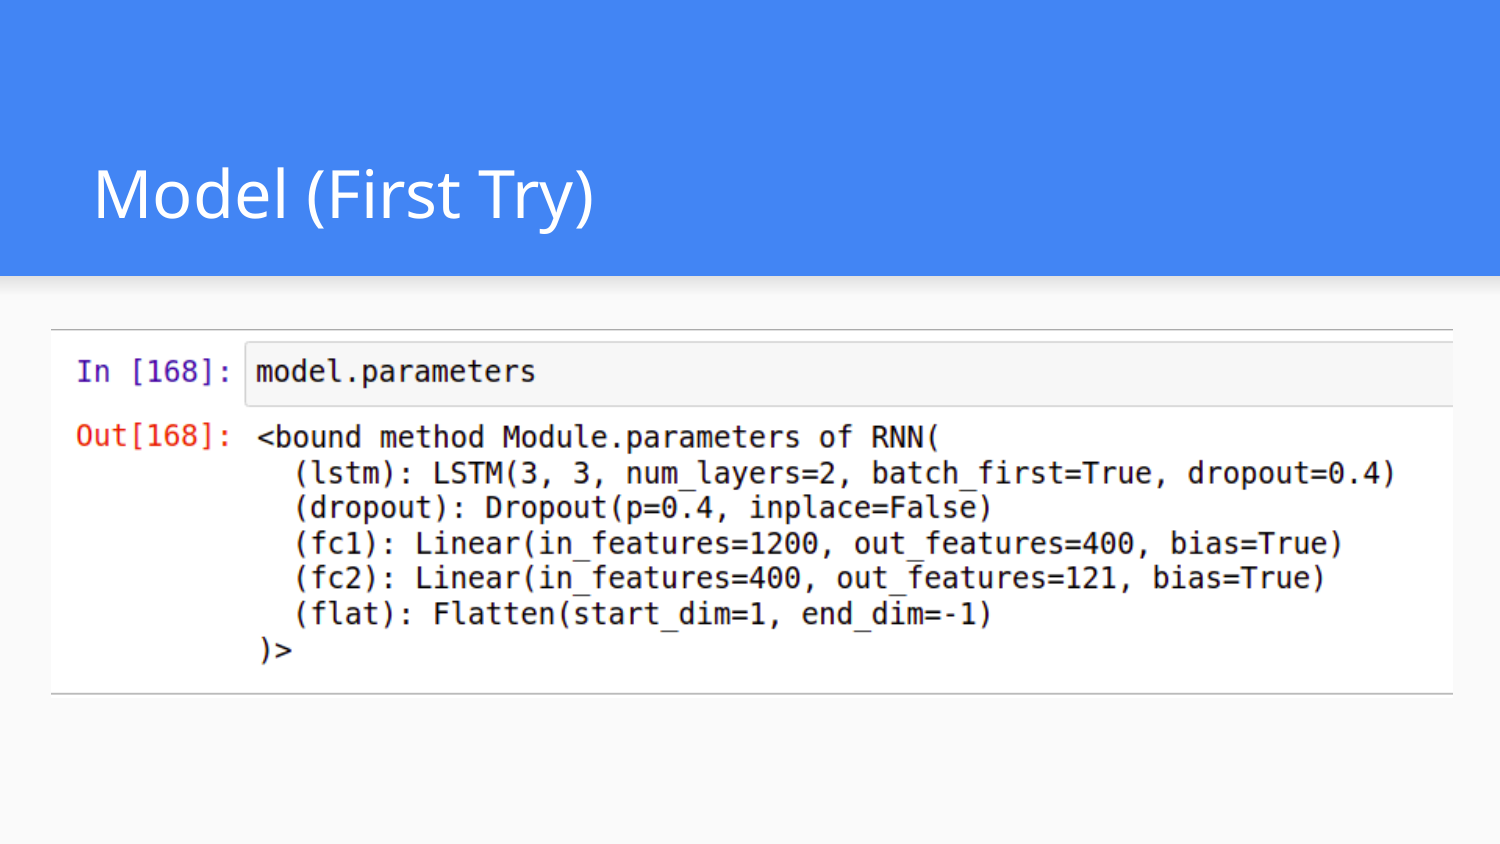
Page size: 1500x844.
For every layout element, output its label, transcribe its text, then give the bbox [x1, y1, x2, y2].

title Model (First Try) [77, 121, 1427, 248]
picture [50, 329, 1453, 699]
